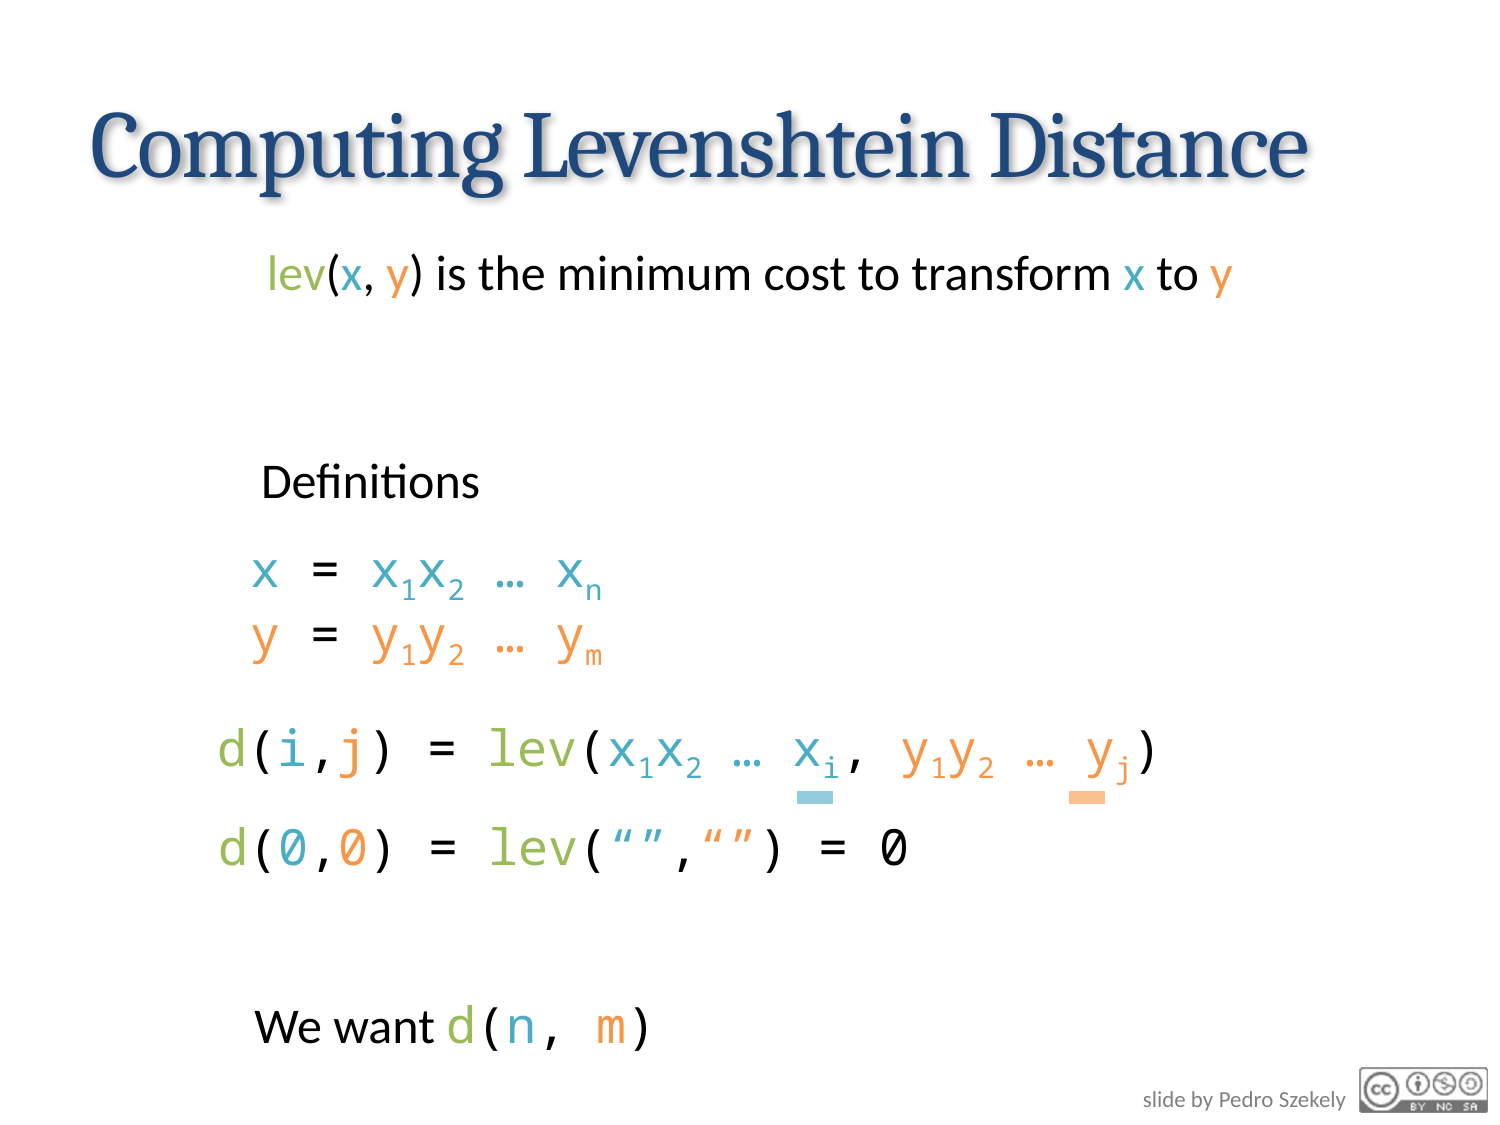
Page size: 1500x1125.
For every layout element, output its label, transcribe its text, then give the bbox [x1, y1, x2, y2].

text_box y = y1y2 … ym [235, 595, 618, 679]
title Computing Levenshtein Distance [75, 45, 1434, 233]
text_box We want d(n, m) [239, 986, 672, 1062]
text_box x = x1x2 … xn [235, 530, 618, 595]
text_box Definitions [246, 441, 496, 517]
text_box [1140, 1066, 1488, 1114]
text_box lev(x, y) is the minimum cost to transform x to y [252, 232, 1248, 308]
text_box d(i,j) = lev(x1x2 … xi, y1y2 … yj) [202, 708, 1208, 792]
text_box d(0,0) = lev(“”,“”) = 0 [204, 808, 954, 884]
